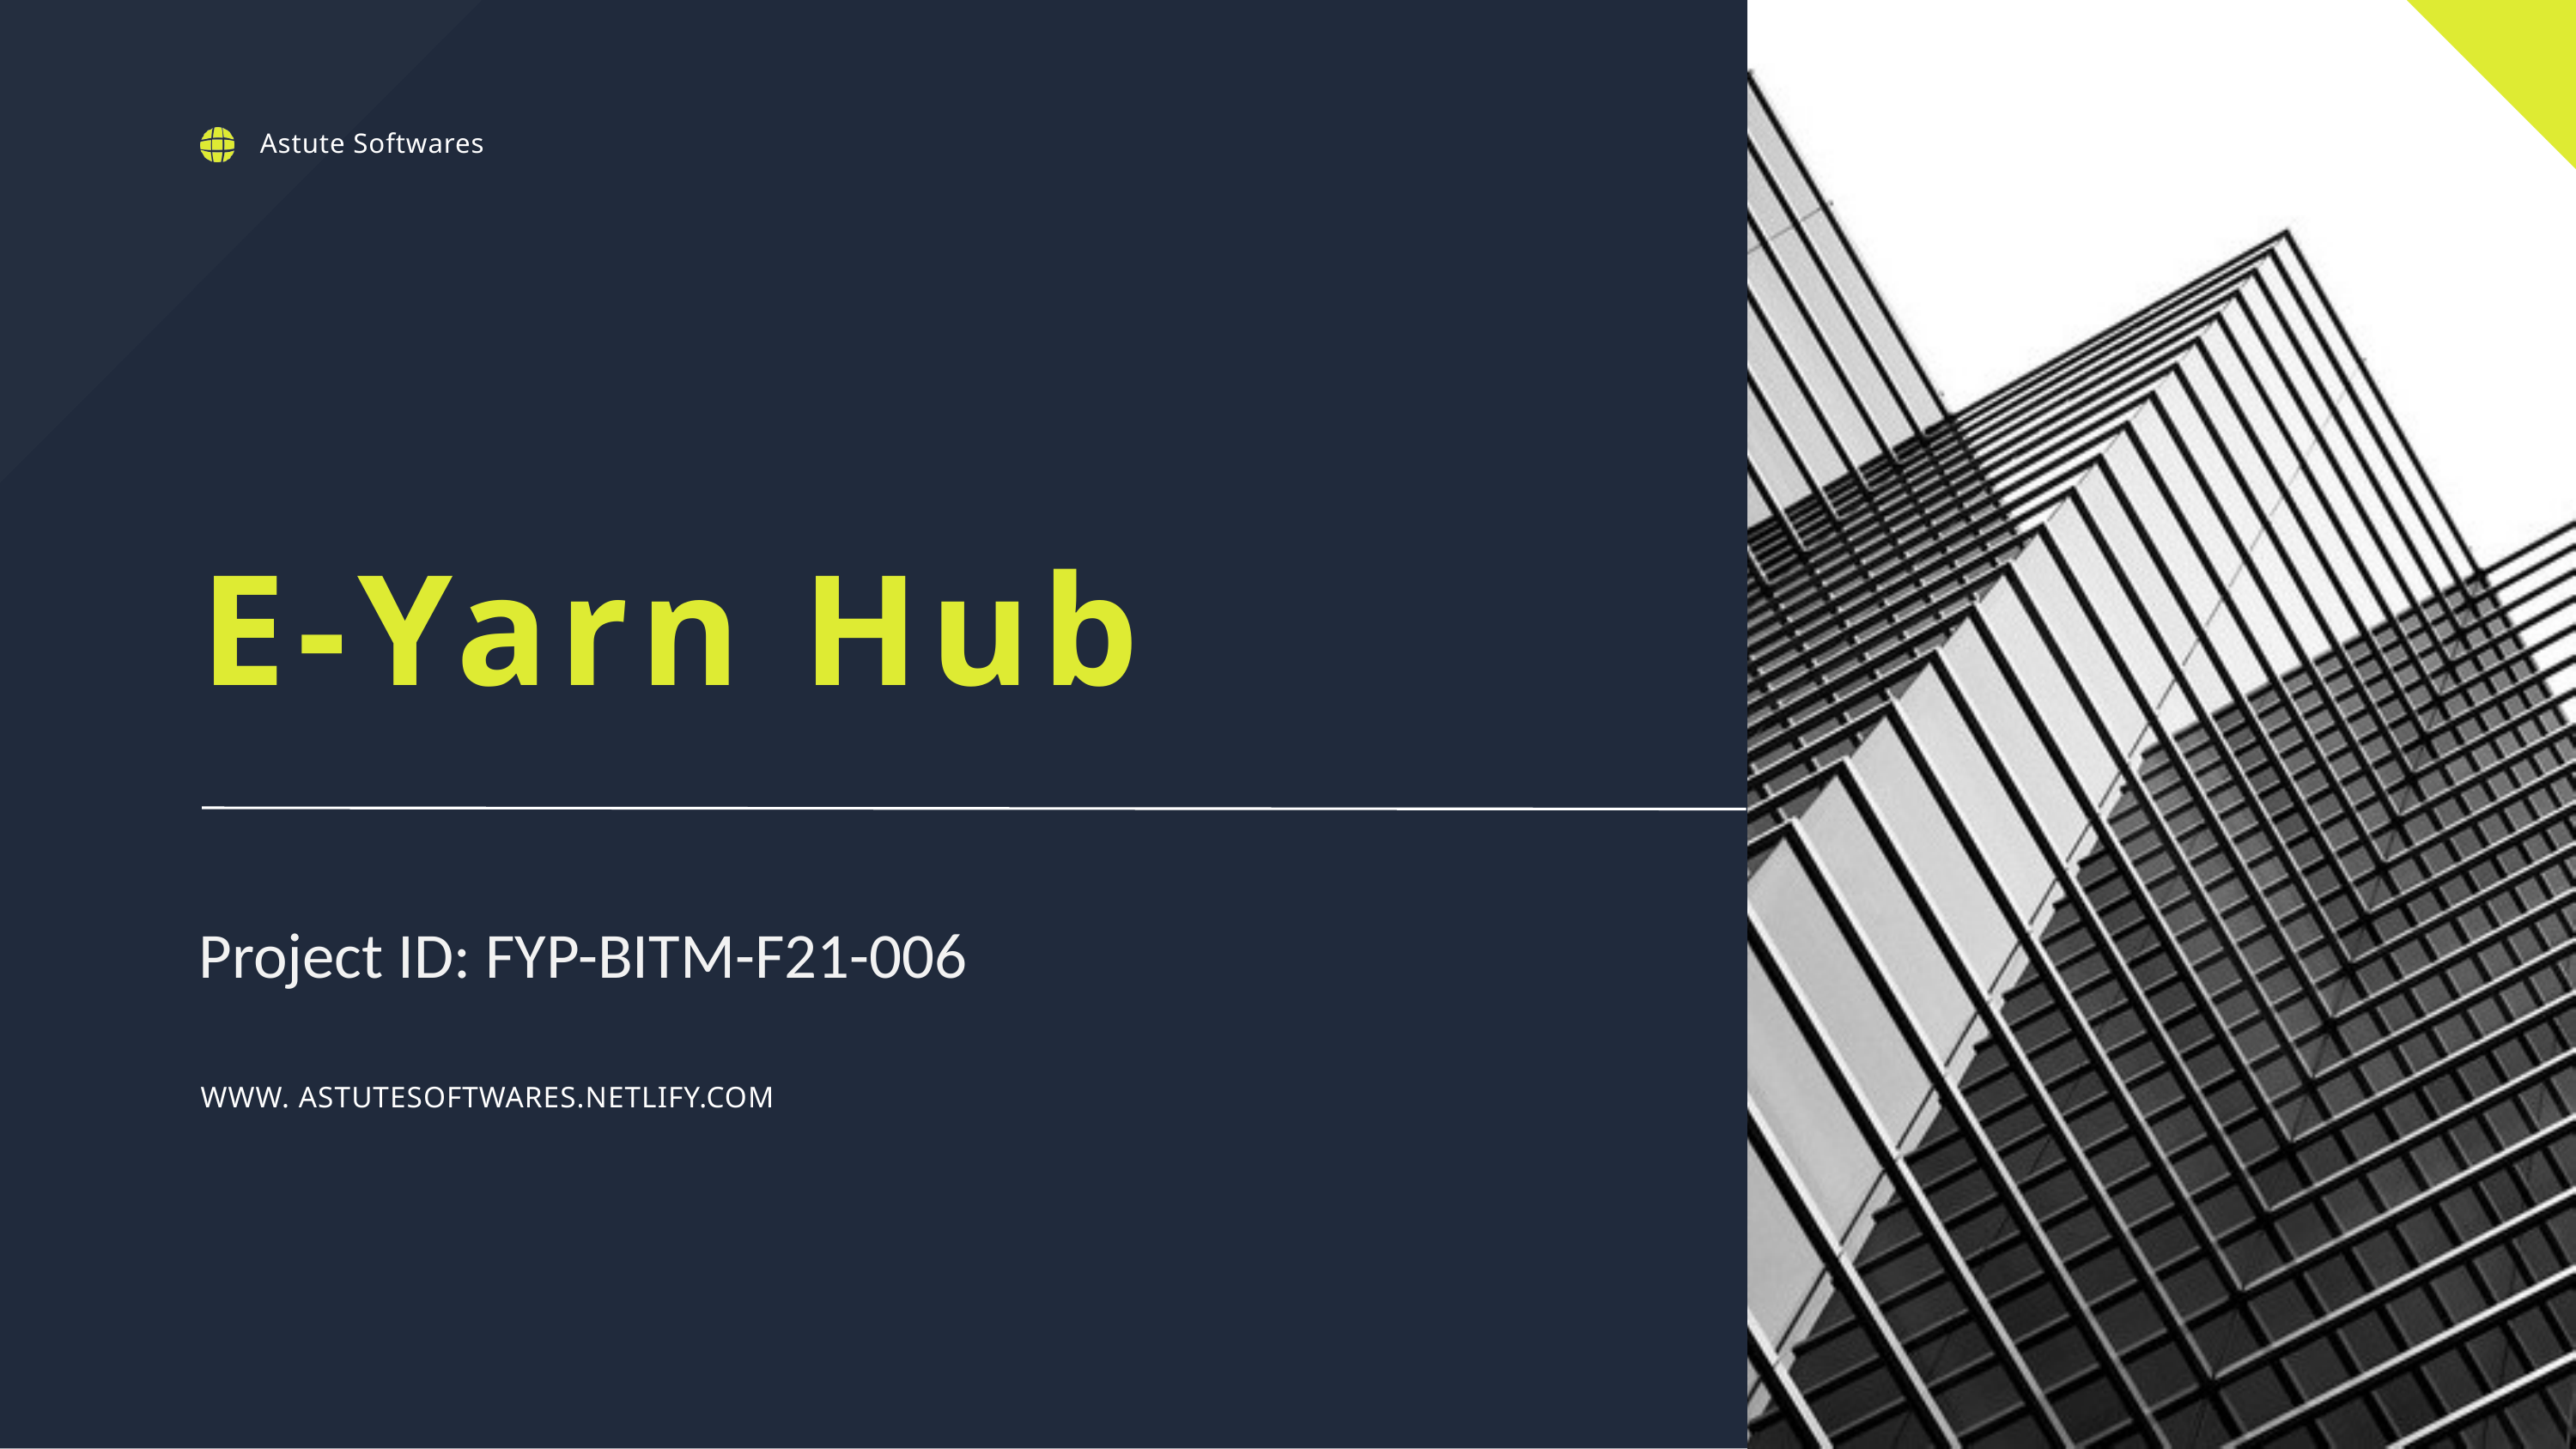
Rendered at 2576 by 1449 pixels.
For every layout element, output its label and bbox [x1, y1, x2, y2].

text_box [0, 0, 2576, 1449]
